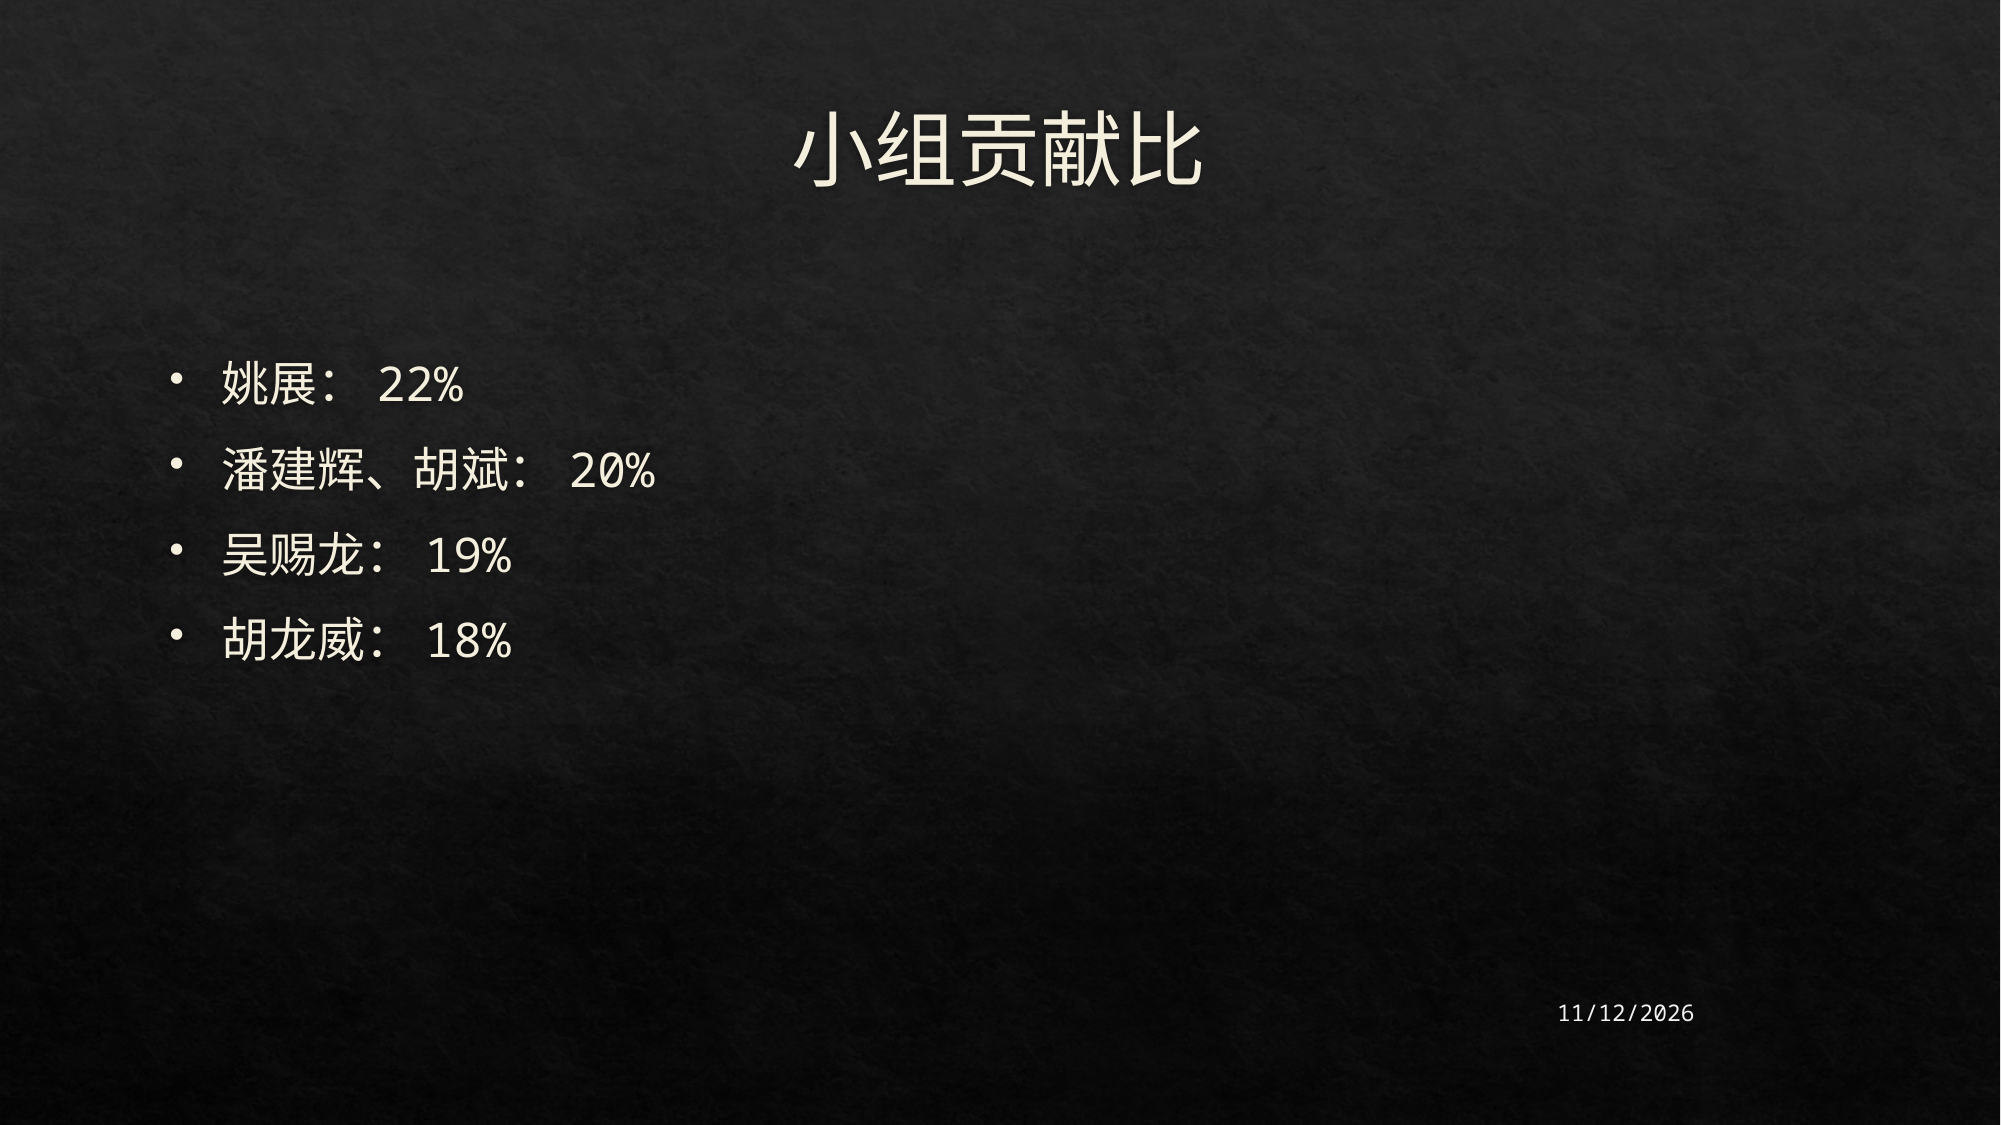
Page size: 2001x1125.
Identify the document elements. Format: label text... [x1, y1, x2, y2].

list 姚展：22% 潘建辉、胡斌：20% 吴赐龙：19% 胡龙威：18% [149, 340, 1849, 950]
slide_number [1259, 984, 1710, 1045]
title 小组贡献比 [149, 99, 1849, 307]
